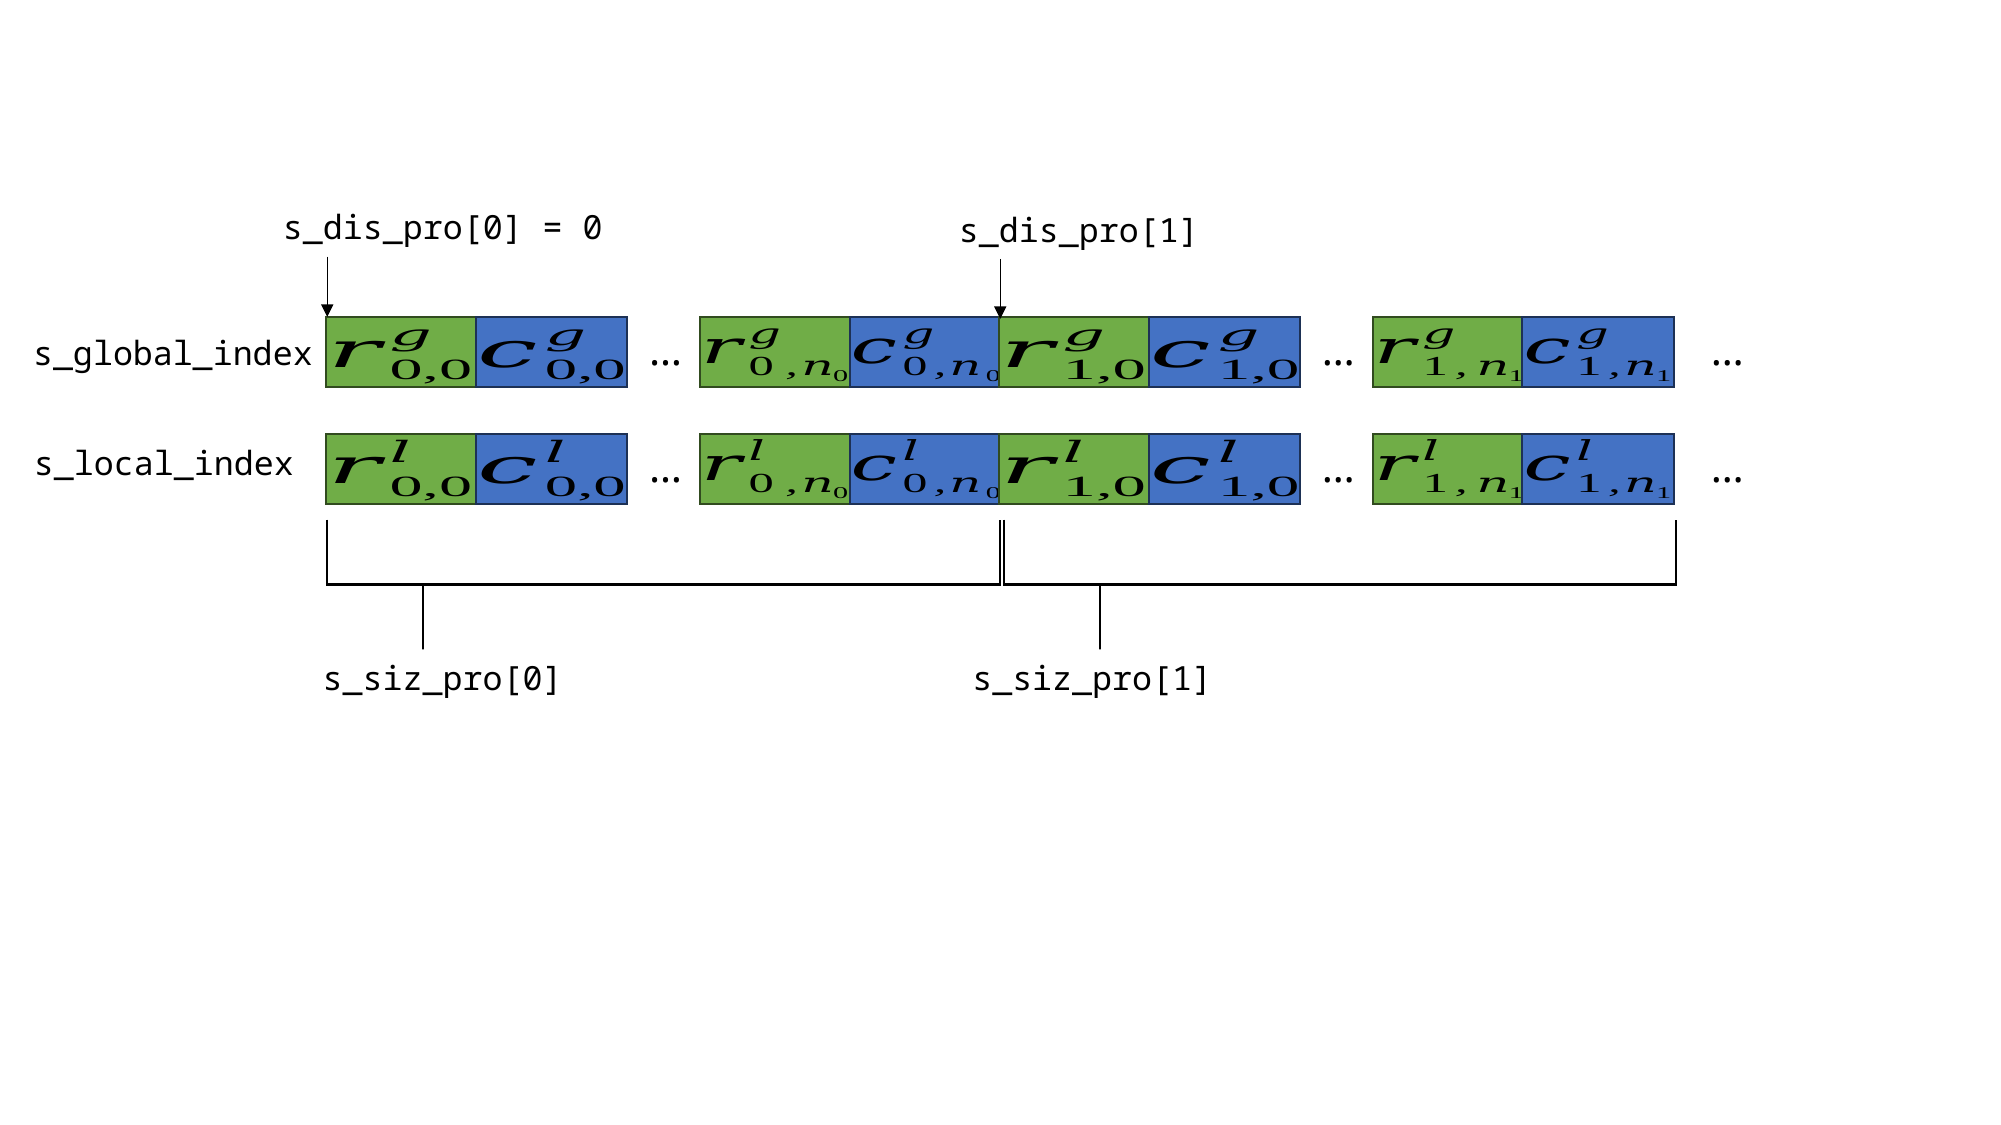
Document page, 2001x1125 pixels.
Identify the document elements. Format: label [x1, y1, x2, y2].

text_box [29, 199, 1758, 706]
